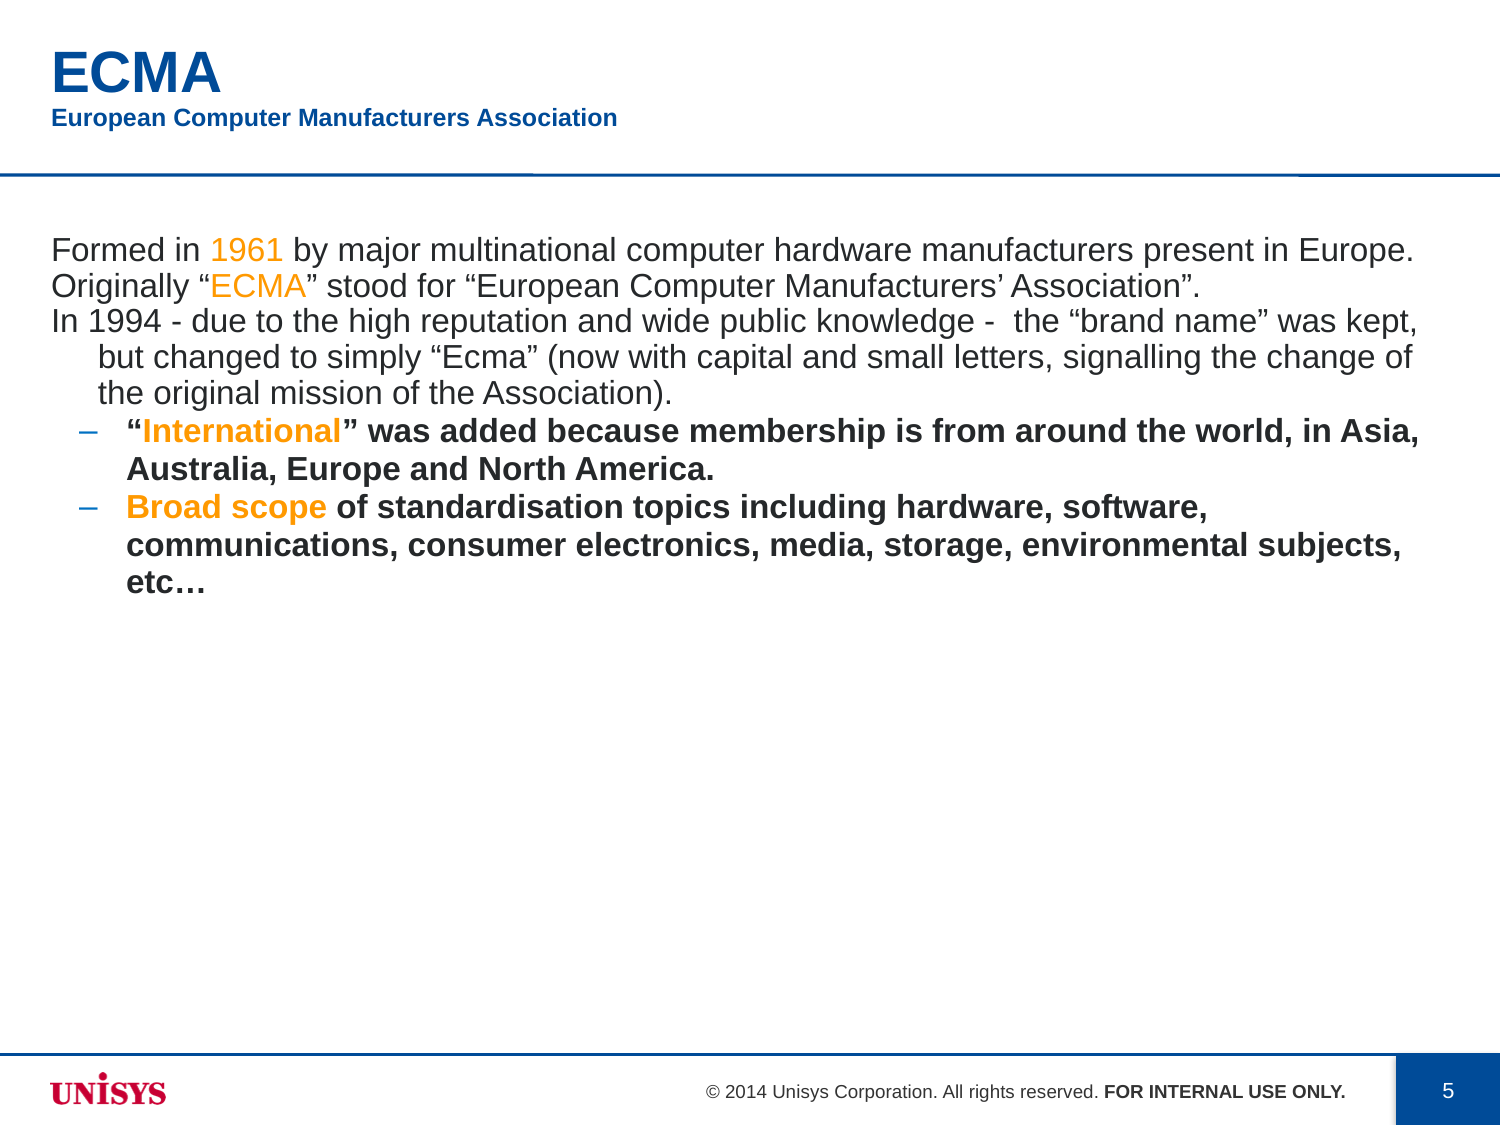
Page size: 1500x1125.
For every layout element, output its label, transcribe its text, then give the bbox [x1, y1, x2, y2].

picture [50, 1072, 166, 1105]
list Formed in 1961 by major multinational computer hardware manufacturers present in Europe. Originally “ECMA” stood for “European Computer Manufacturers’ Association”. In 1994 - due to the high reputation and wide public knowledge - the “brand name” was kept, but changed to simply “Ecma” (now with capital and small letters, signalling the change of the original mission of the Association). “International” was added because membership is from around the world, in Asia, Australia, Europe and North America. Broad scope of standardisation topics including hardware, software, communications, consumer electronics, media, storage, environmental subjects, etc… [50, 224, 1447, 1013]
title ECMA European Computer Manufacturers Association [50, 0, 1447, 175]
